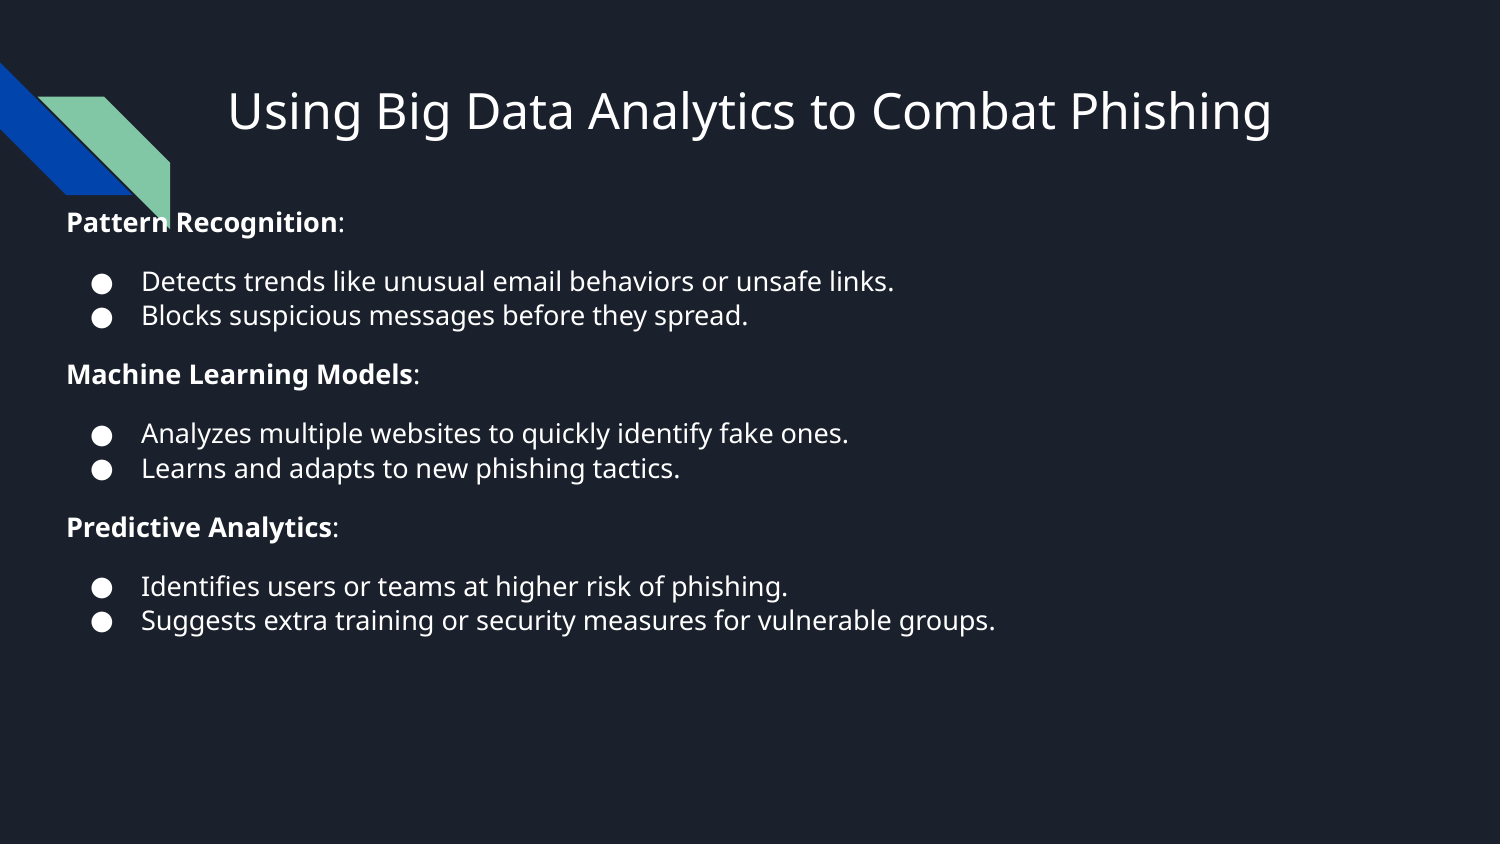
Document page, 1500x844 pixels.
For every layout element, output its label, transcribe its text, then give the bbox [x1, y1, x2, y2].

title Using Big Data Analytics to Combat Phishing [212, 64, 1368, 189]
list Pattern Recognition: Detects trends like unusual email behaviors or unsafe links. Blocks suspicious messages before they spread. Machine Learning Models: Analyzes multiple websites to quickly identify fake ones. Learns and adapts to new phishing tactics. Predictive Analytics: Identifies users or teams at higher risk of phishing. Suggests extra training or security measures for vulnerable groups. [51, 189, 1491, 840]
